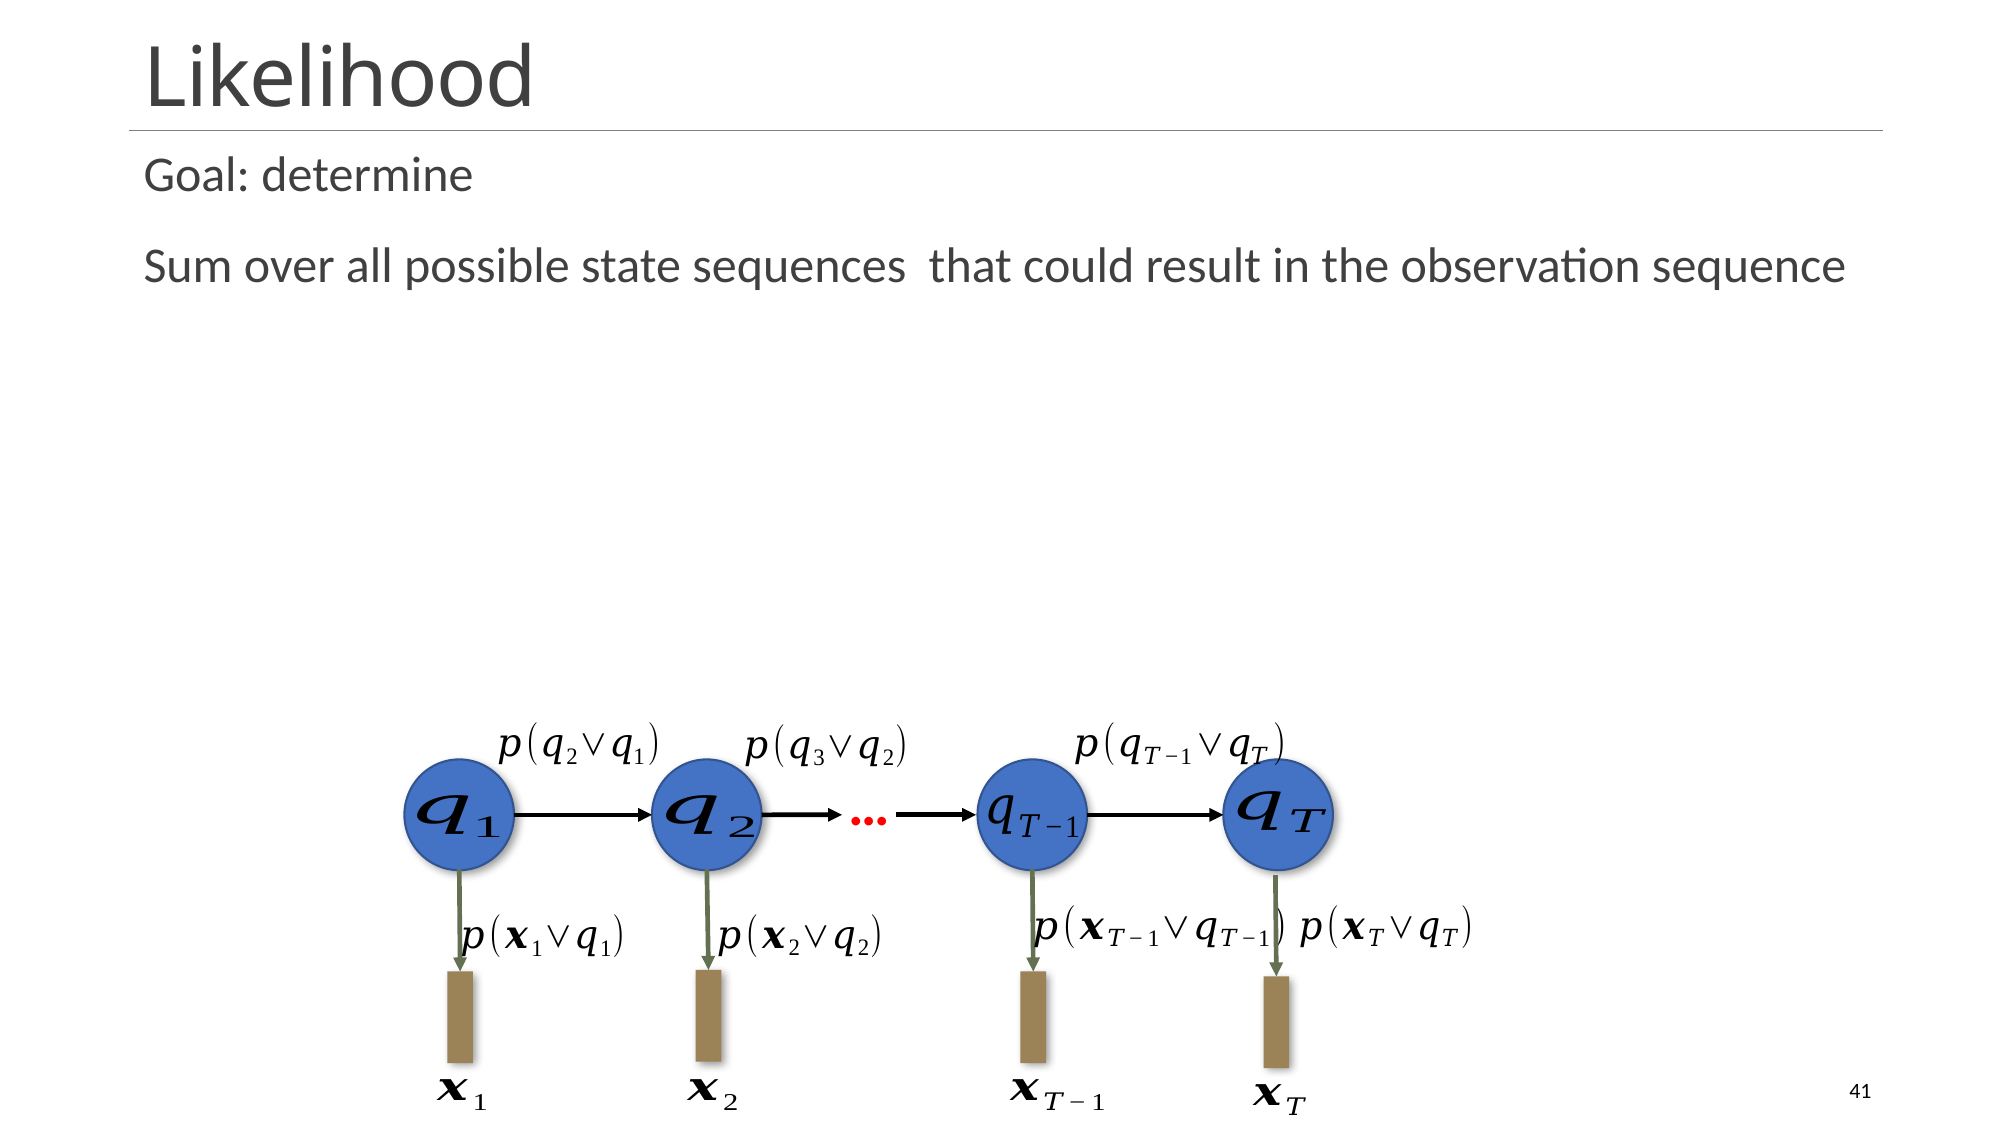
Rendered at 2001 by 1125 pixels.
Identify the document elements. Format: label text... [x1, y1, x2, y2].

title Likelihood [128, 19, 1883, 131]
slide_number 41 [1671, 1059, 1887, 1120]
text_box [404, 759, 514, 871]
text_box [652, 759, 762, 871]
text_box … [834, 759, 938, 845]
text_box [706, 869, 710, 971]
text_box [1019, 970, 1047, 1064]
text_box [446, 970, 474, 1064]
text_box [1223, 759, 1333, 871]
text_box [694, 969, 723, 1063]
text_box [1262, 975, 1290, 1069]
text_box [977, 759, 1088, 871]
